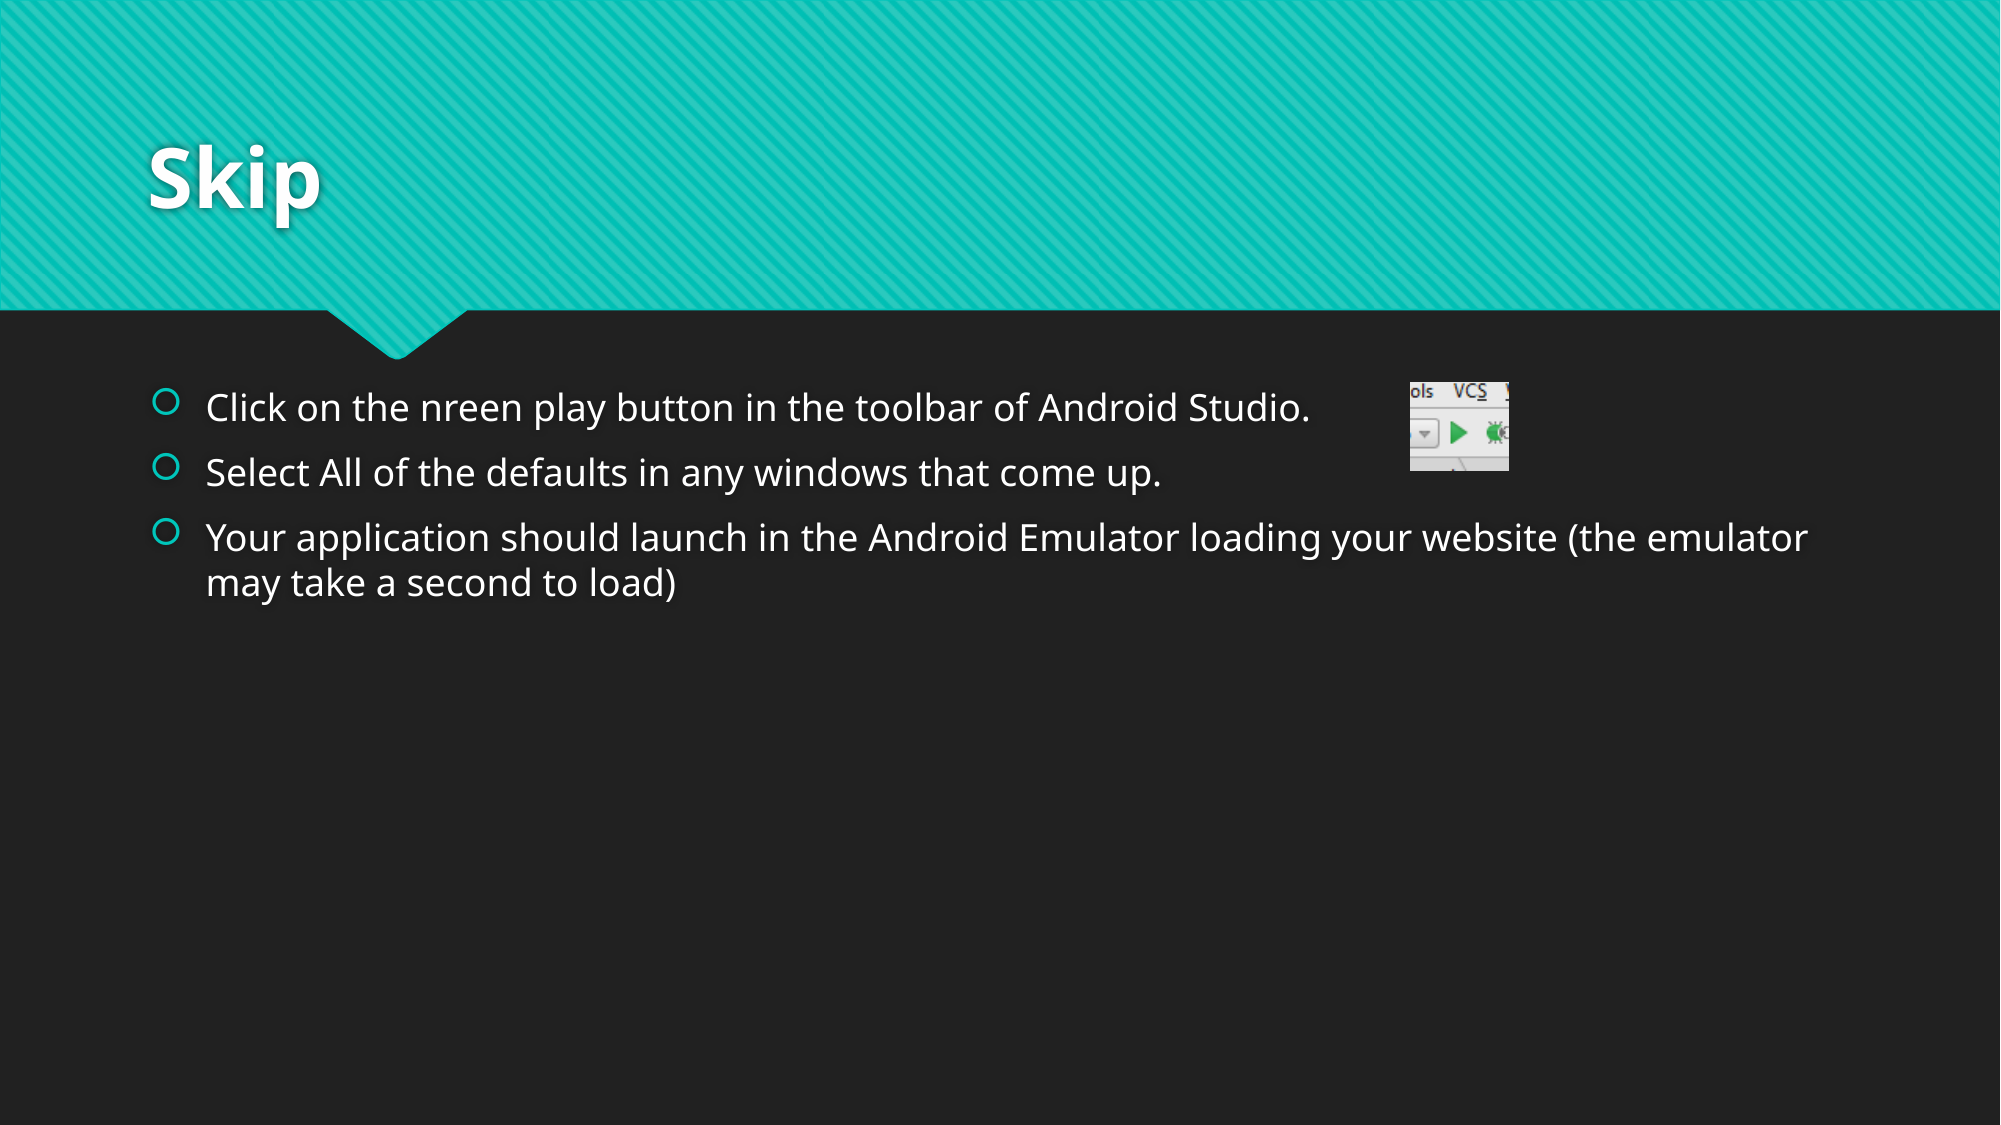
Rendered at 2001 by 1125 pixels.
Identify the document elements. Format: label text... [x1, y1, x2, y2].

picture [1410, 382, 1509, 471]
title Skip [132, 73, 1868, 233]
list Click on the nreen play button in the toolbar of Android Studio. Select All of the defaults in any windows that come up. Your application should launch in the Android Emulator loading your website (the emulator may take a second to load) [134, 364, 1866, 624]
